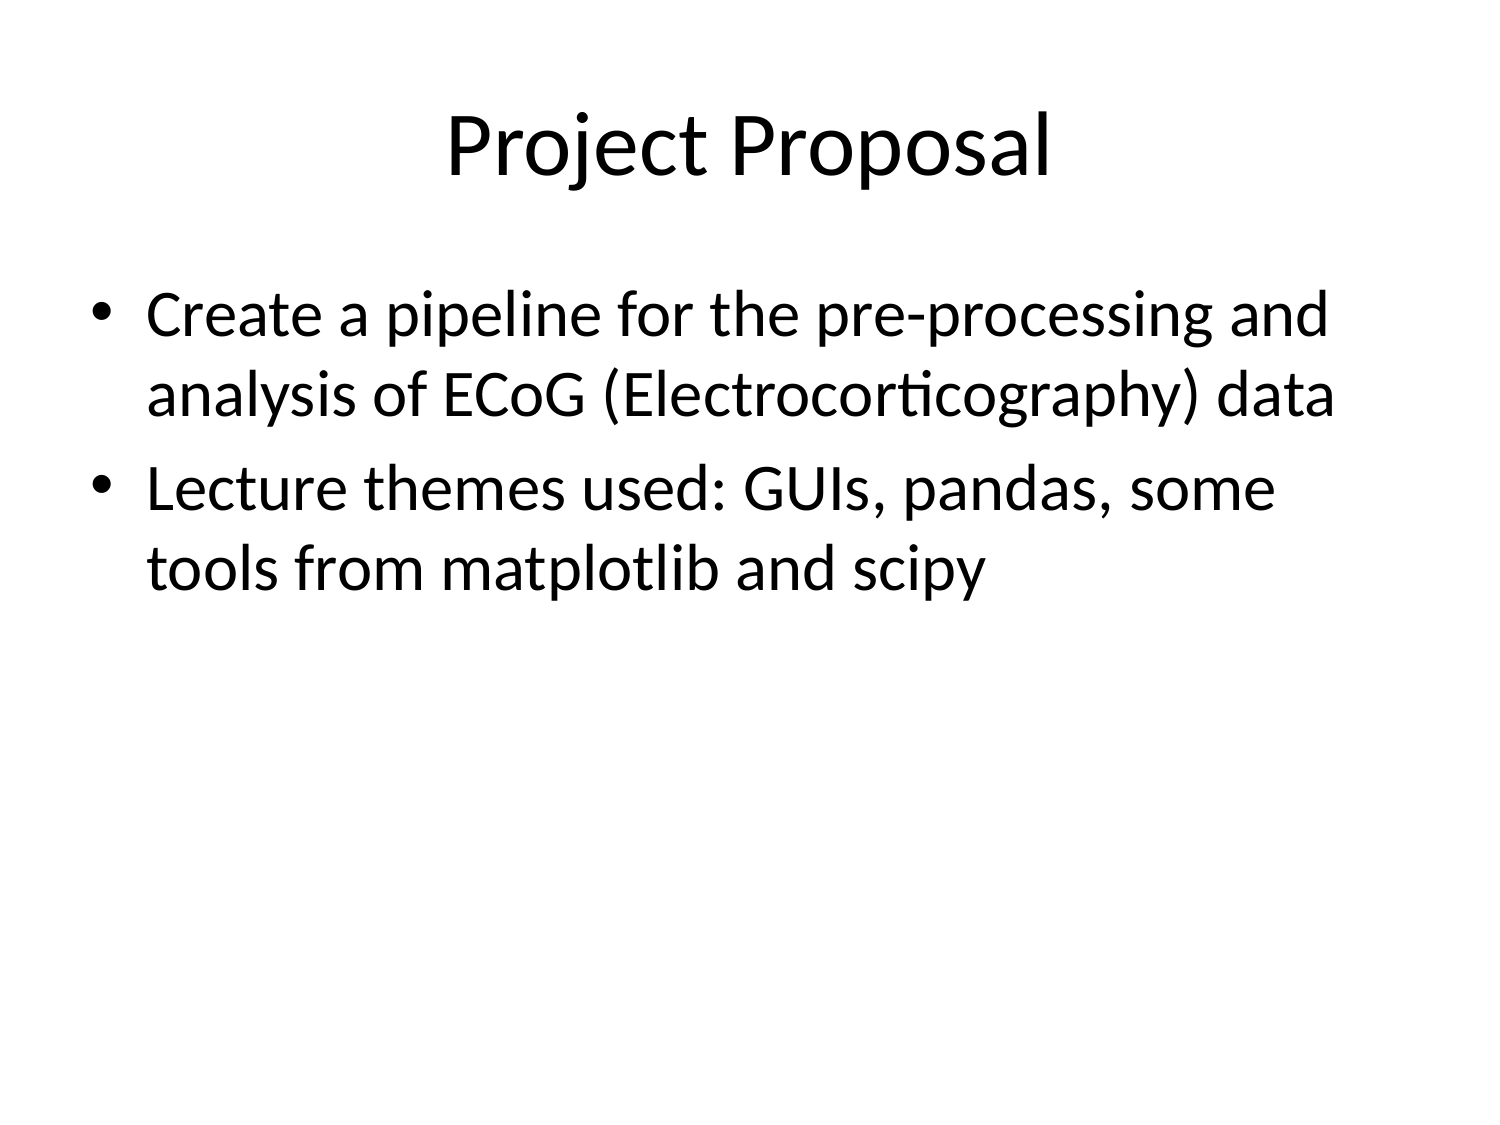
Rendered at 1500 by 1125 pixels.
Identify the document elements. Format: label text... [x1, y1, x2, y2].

list Create a pipeline for the pre-processing and analysis of ECoG (Electrocorticography) data Lecture themes used: GUIs, pandas, some tools from matplotlib and scipy [75, 262, 1425, 1005]
title Project Proposal [75, 45, 1425, 233]
